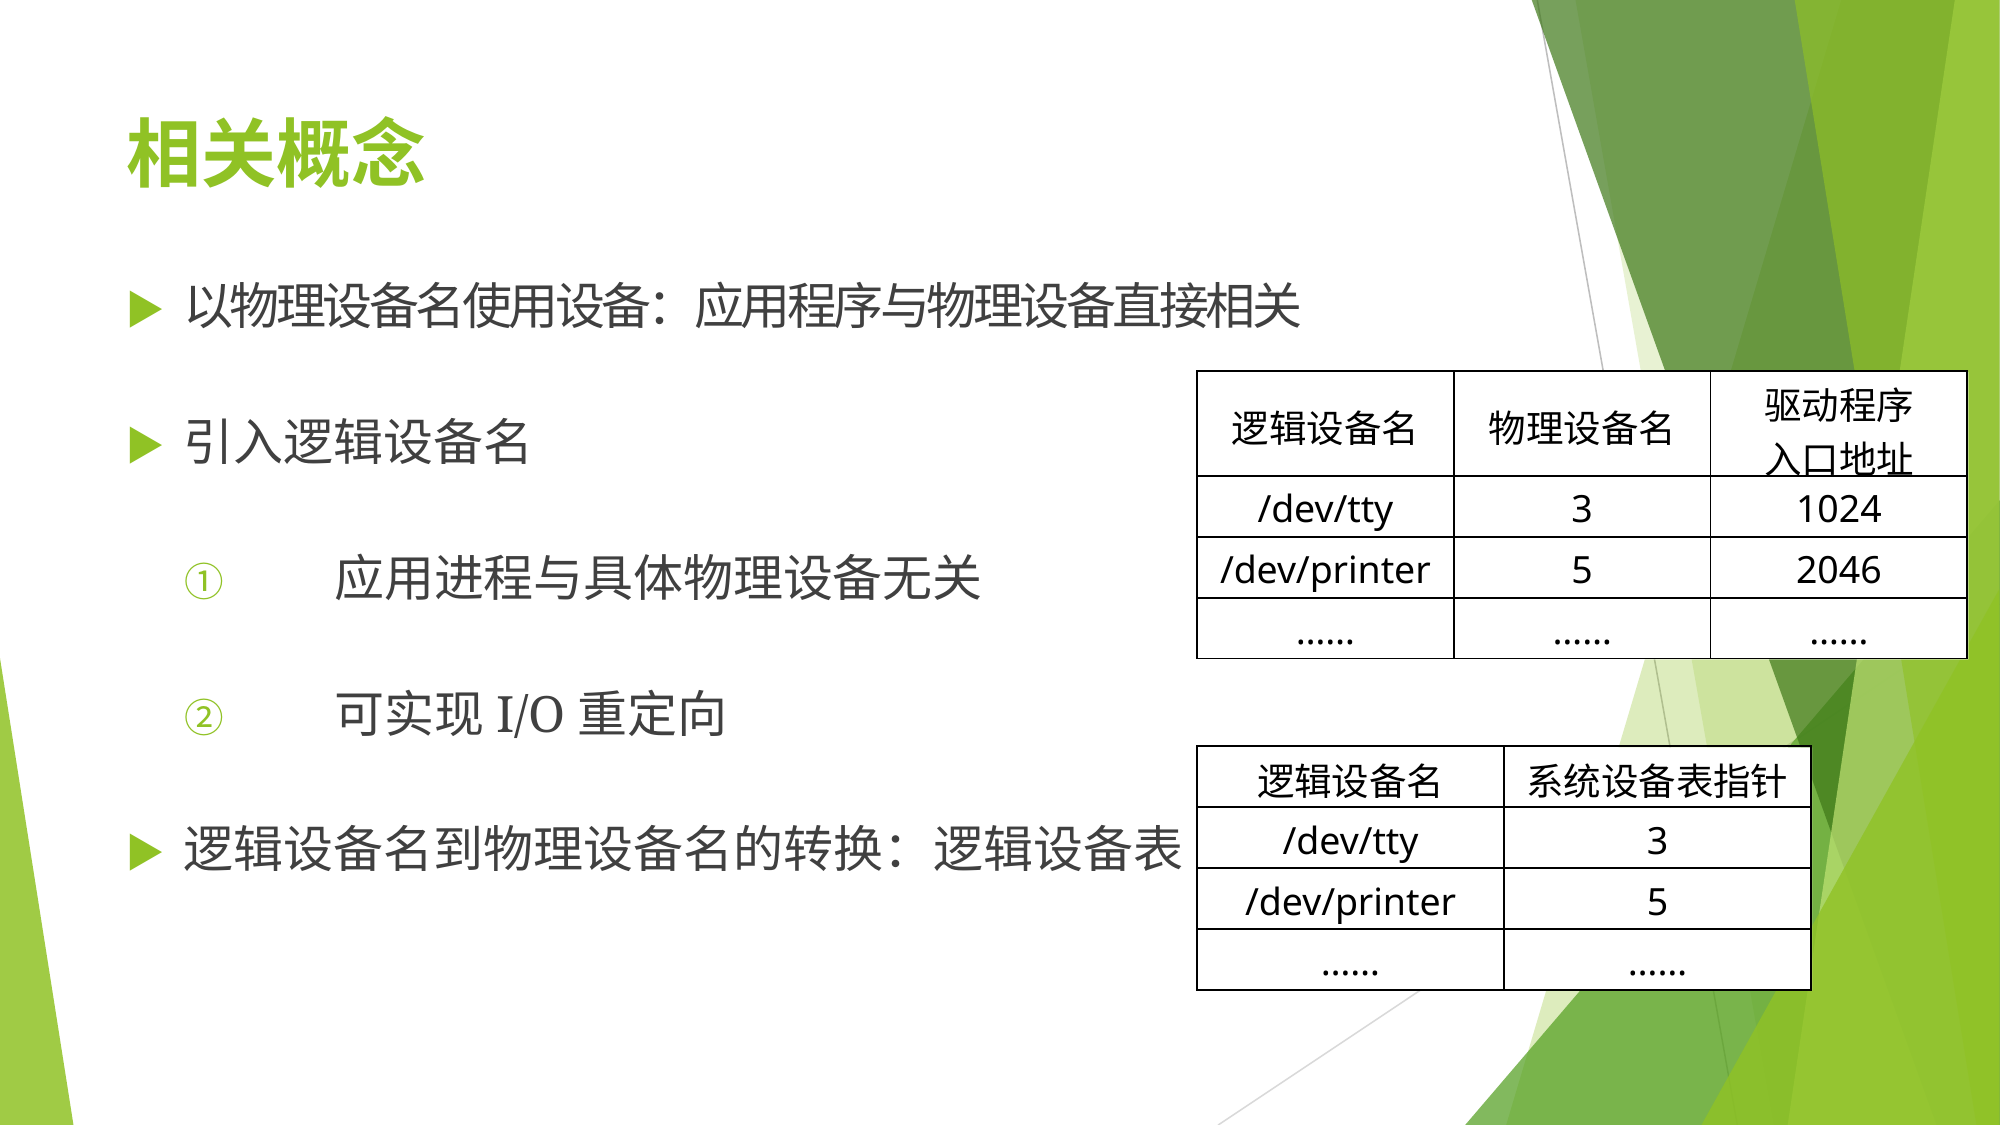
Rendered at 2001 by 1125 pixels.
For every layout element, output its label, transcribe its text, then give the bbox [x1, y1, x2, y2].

table_cell /dev/tty [1198, 808, 1503, 867]
table_cell /dev/printer [1198, 869, 1503, 928]
table_header 逻辑设备名 [1198, 372, 1453, 475]
title 相关概念 [124, 104, 430, 272]
table_cell …… [1198, 599, 1453, 658]
table_header 驱动程序 入口地址 [1711, 372, 1966, 475]
list ▶ 以物理设备名使用设备：应用程序与物理设备直接相关 ▶ 引入逻辑设备名 ① 应用进程与具体物理设备无关 ② 可实现I/O重定向 ▶ 逻辑设备名到物理设备名的转换：逻辑设备表 [123, 272, 1384, 913]
table_cell …… [1711, 599, 1966, 658]
table_cell 5 [1455, 538, 1710, 597]
table_header 逻辑设备名 [1198, 747, 1503, 806]
table_cell 2046 [1711, 538, 1966, 597]
table_header 系统设备表指针 [1505, 747, 1810, 806]
table_cell …… [1505, 930, 1810, 989]
table_cell 3 [1505, 808, 1810, 867]
table_cell …… [1455, 599, 1710, 658]
table_cell /dev/tty [1198, 477, 1453, 536]
table_header 物理设备名 [1455, 372, 1710, 475]
table_cell …… [1198, 930, 1503, 989]
table_cell /dev/printer [1198, 538, 1453, 597]
table_cell 5 [1505, 869, 1810, 928]
table_cell 3 [1455, 477, 1710, 536]
table_cell 1024 [1711, 477, 1966, 536]
